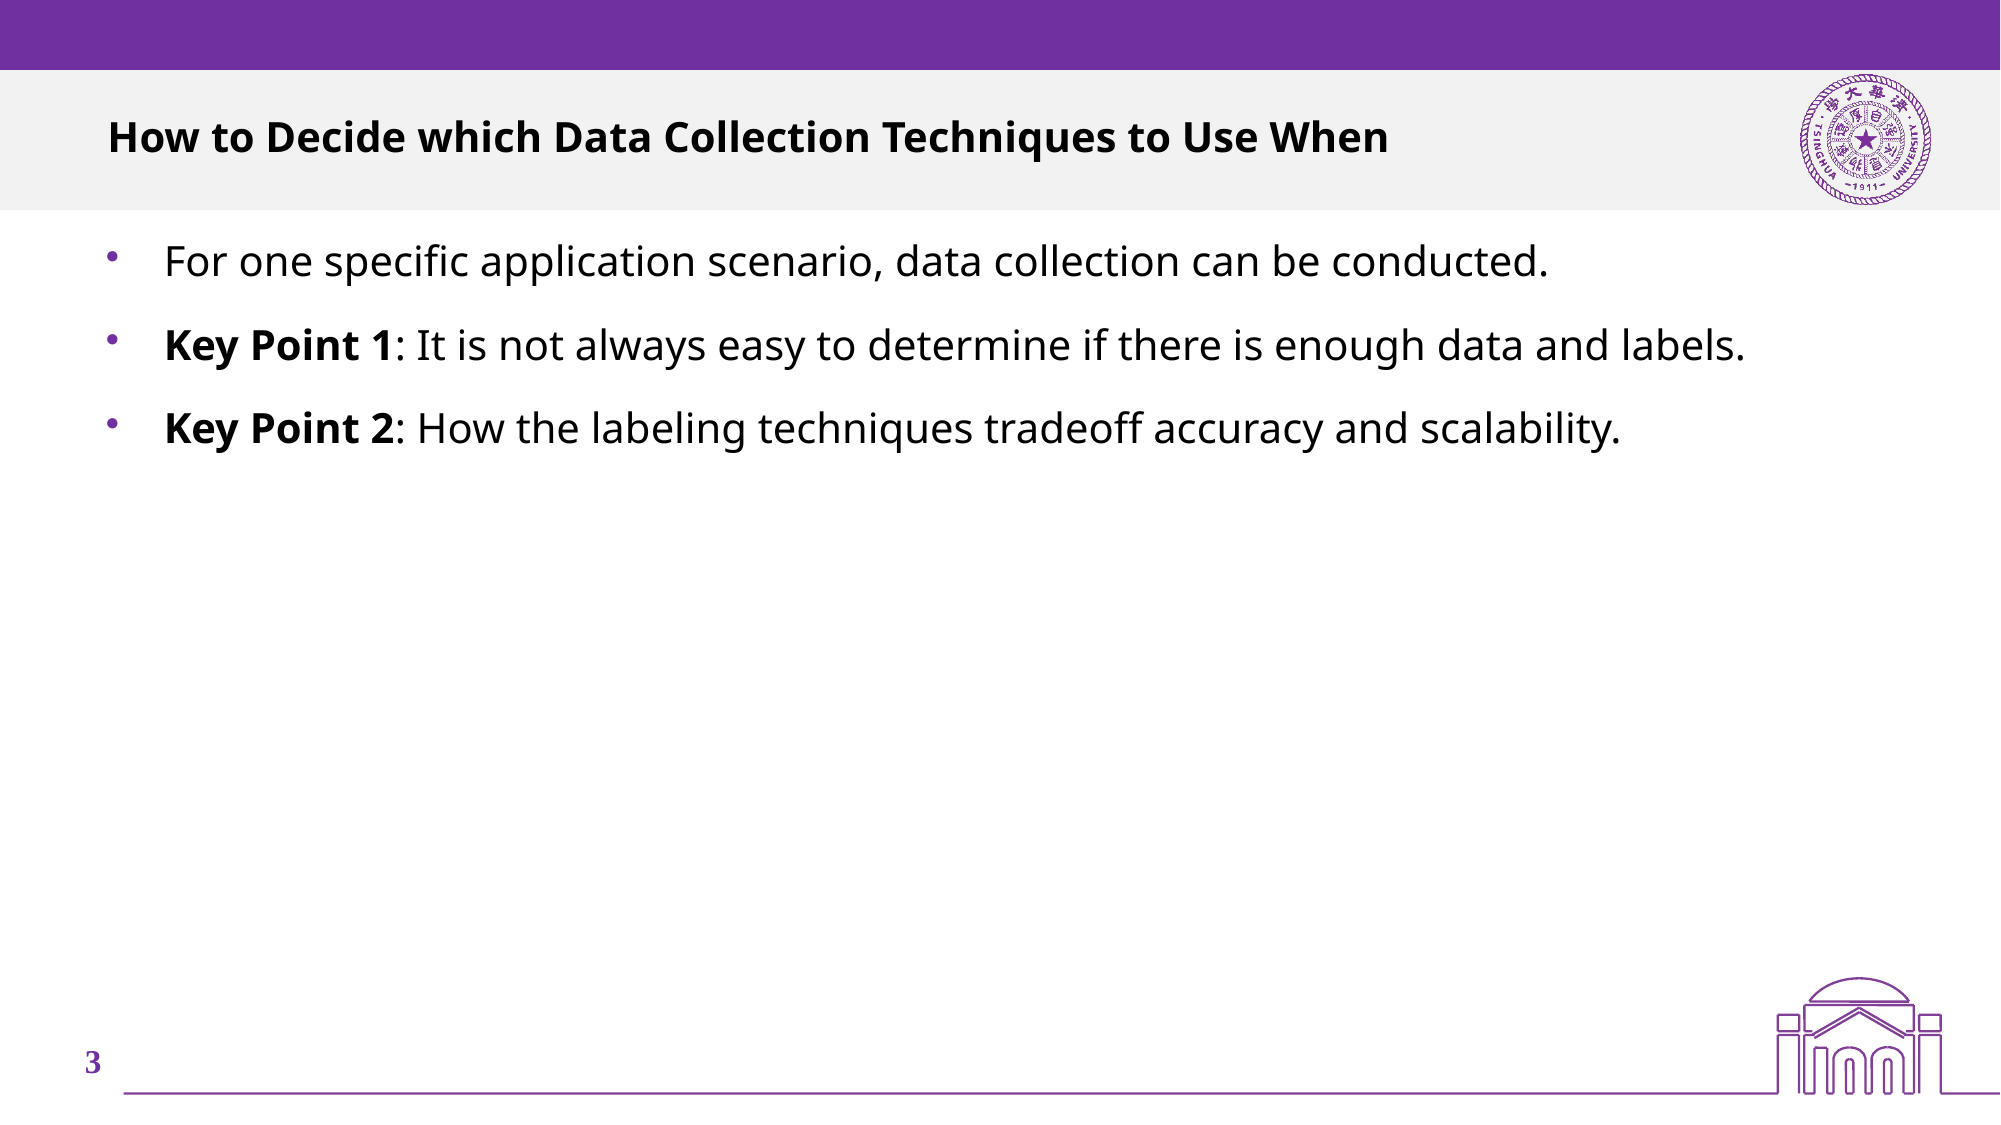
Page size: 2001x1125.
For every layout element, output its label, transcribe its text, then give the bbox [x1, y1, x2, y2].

list For one specific application scenario, data collection can be conducted. Key Point 1: It is not always easy to determine if there is enough data and labels. Key Point 2: How the labeling techniques tradeoff accuracy and scalability. [92, 202, 1935, 1094]
title How to Decide which Data Collection Techniques to Use When [92, 60, 1794, 202]
picture [1800, 74, 1931, 202]
